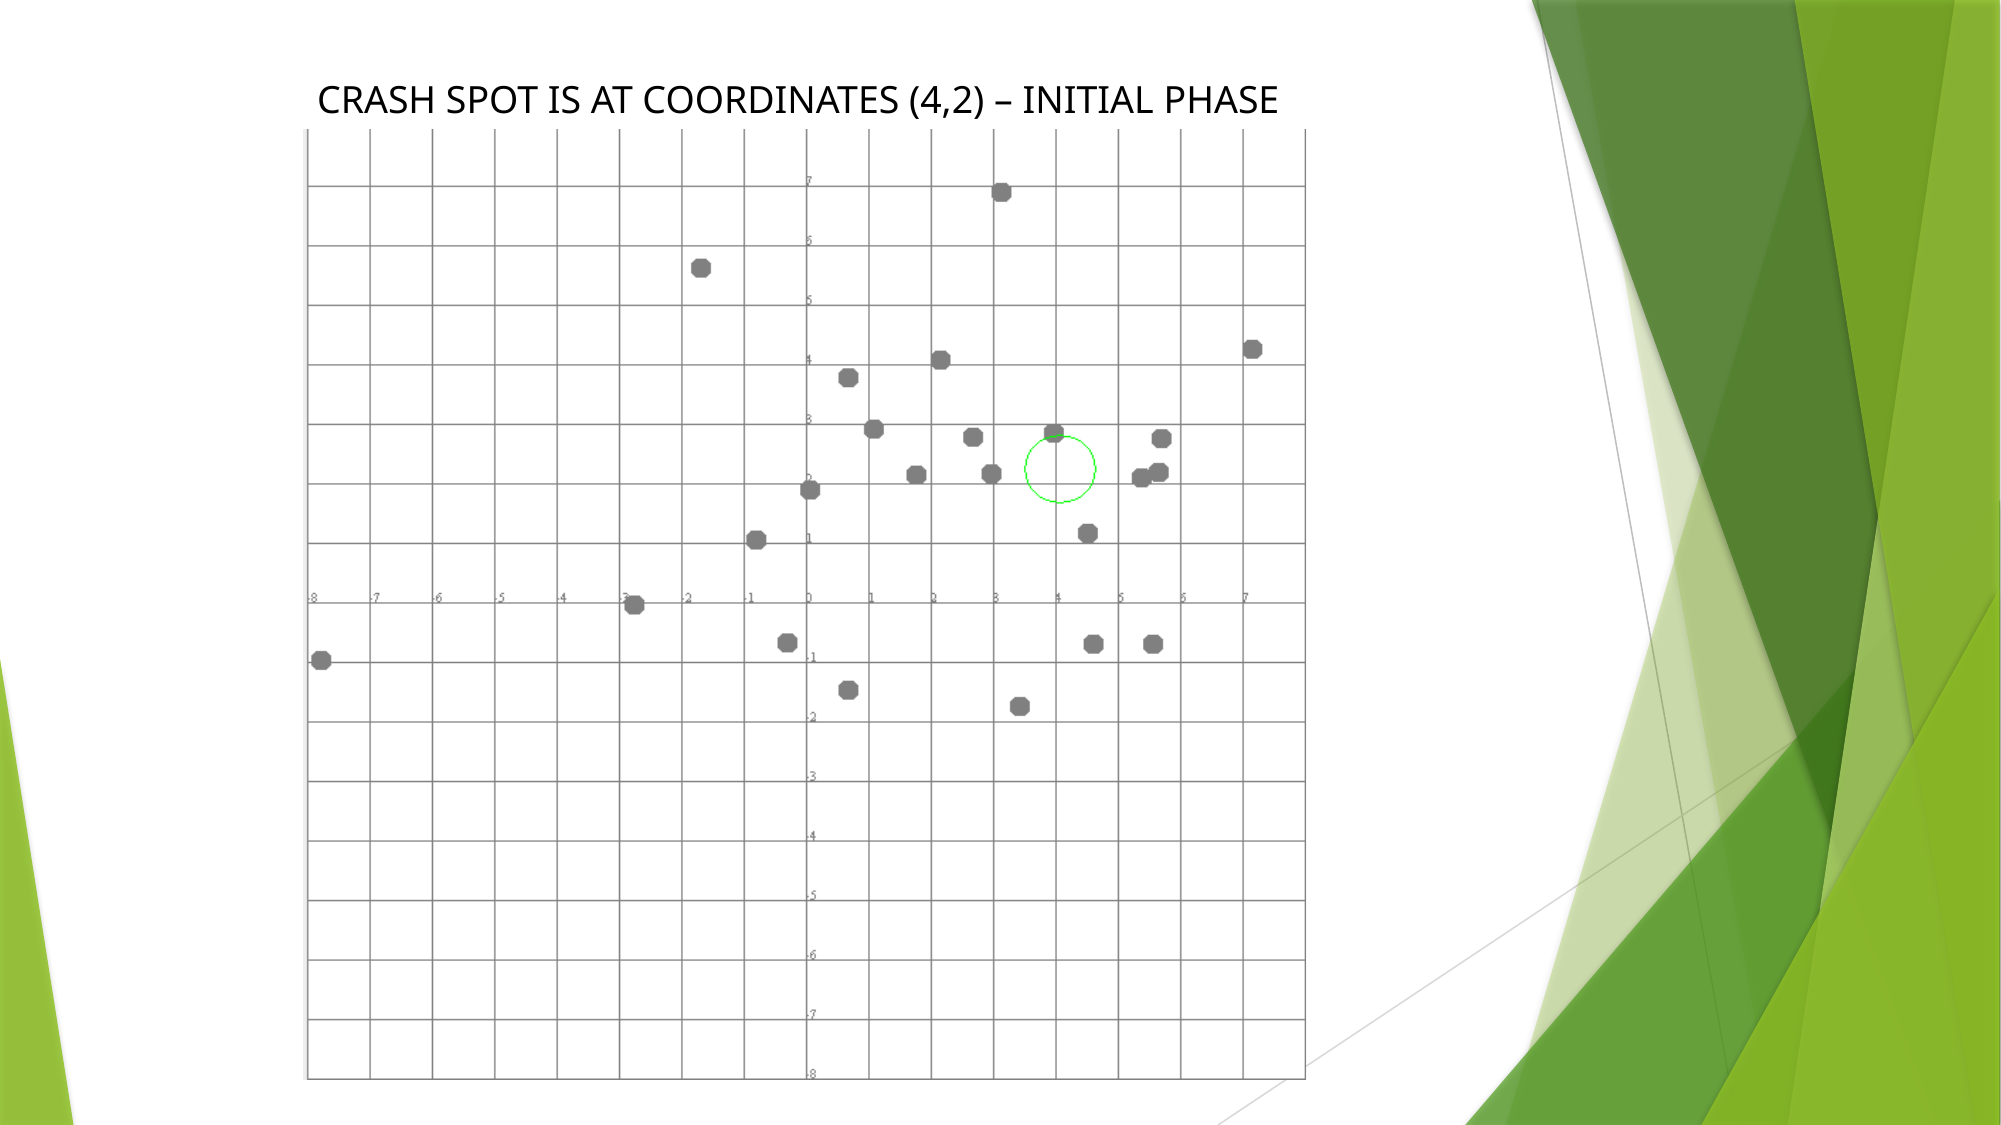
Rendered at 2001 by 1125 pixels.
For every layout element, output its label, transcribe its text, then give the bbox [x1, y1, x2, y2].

picture [294, 129, 1307, 1081]
text_box CRASH SPOT IS AT COORDINATES (4,2) – INITIAL PHASE [302, 69, 1307, 129]
